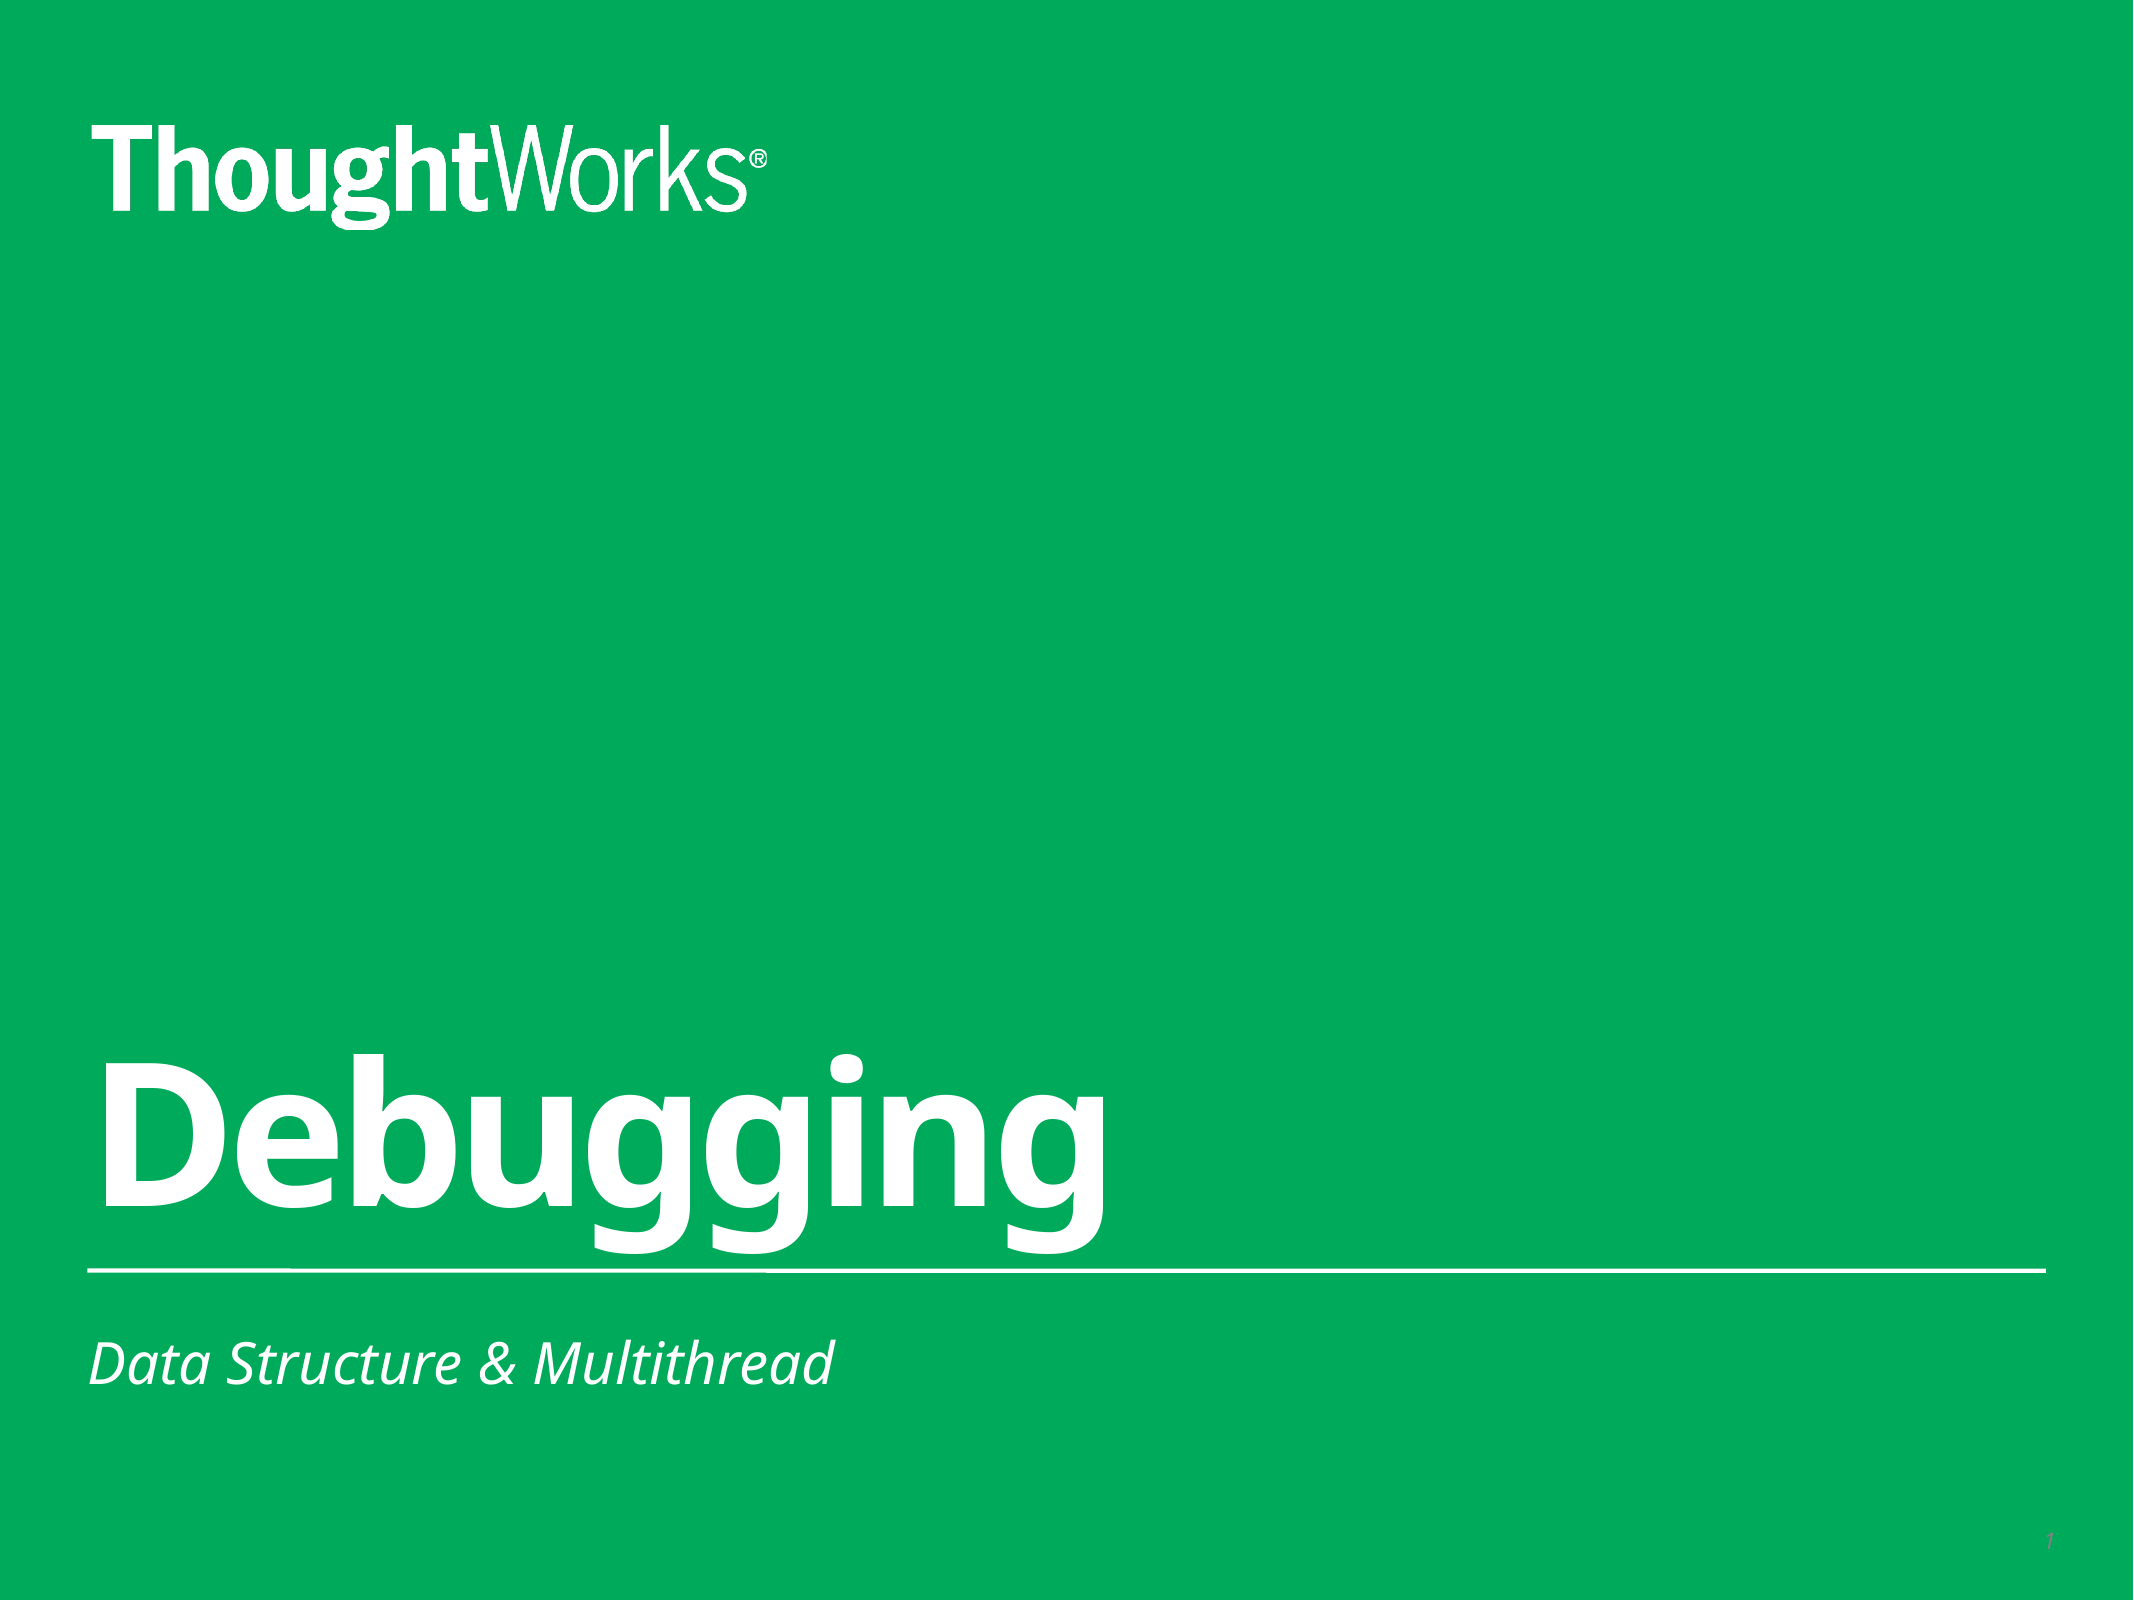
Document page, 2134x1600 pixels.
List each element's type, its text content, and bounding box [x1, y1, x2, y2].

title Debugging [88, 313, 2045, 1241]
list Data Structure & Multithread [87, 1318, 2046, 1507]
slide_number 1 [2026, 1518, 2071, 1567]
